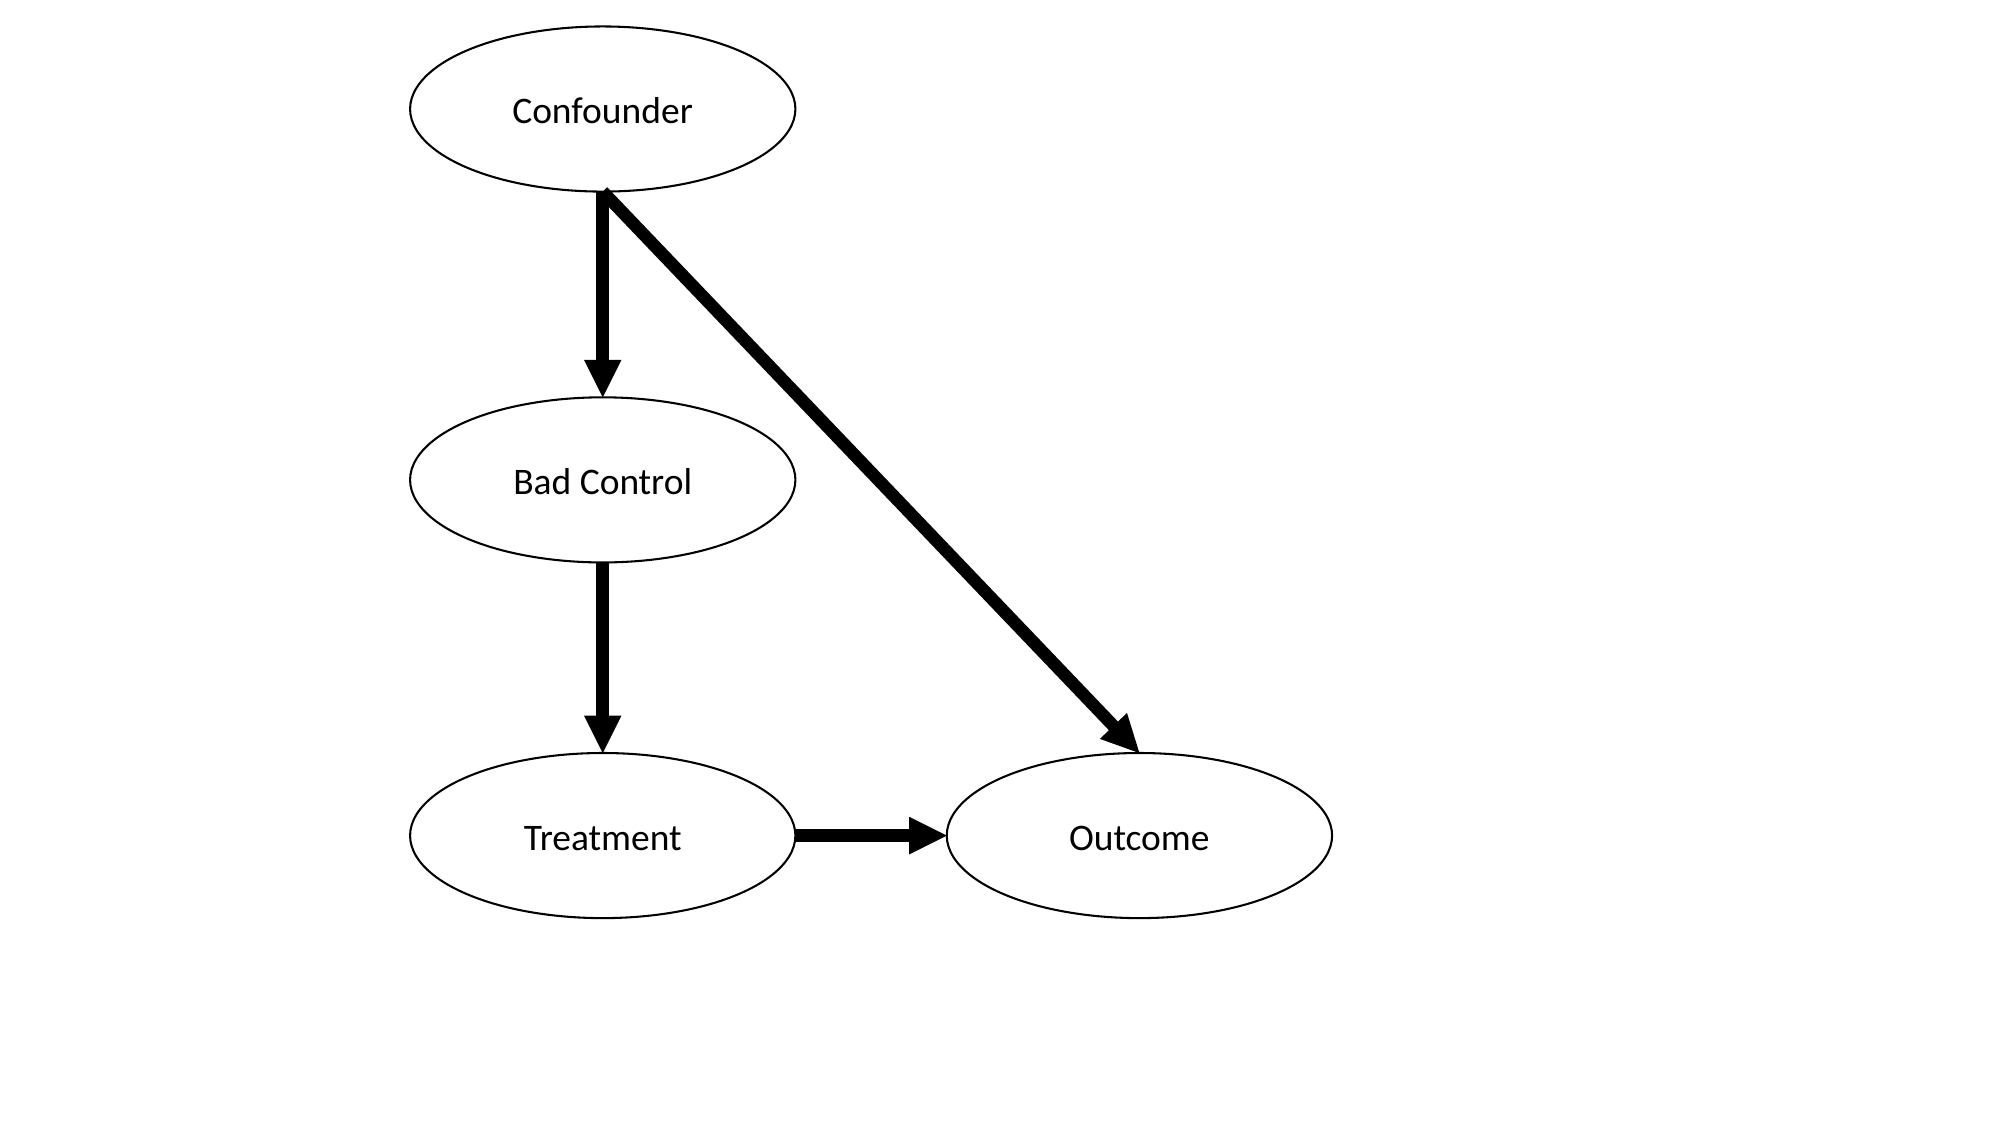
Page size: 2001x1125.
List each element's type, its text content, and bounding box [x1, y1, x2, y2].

text_box Treatment [409, 751, 796, 920]
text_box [602, 191, 1140, 754]
text_box Outcome [945, 751, 1334, 920]
text_box Confounder [409, 25, 797, 193]
text_box Bad Control [409, 396, 602, 564]
